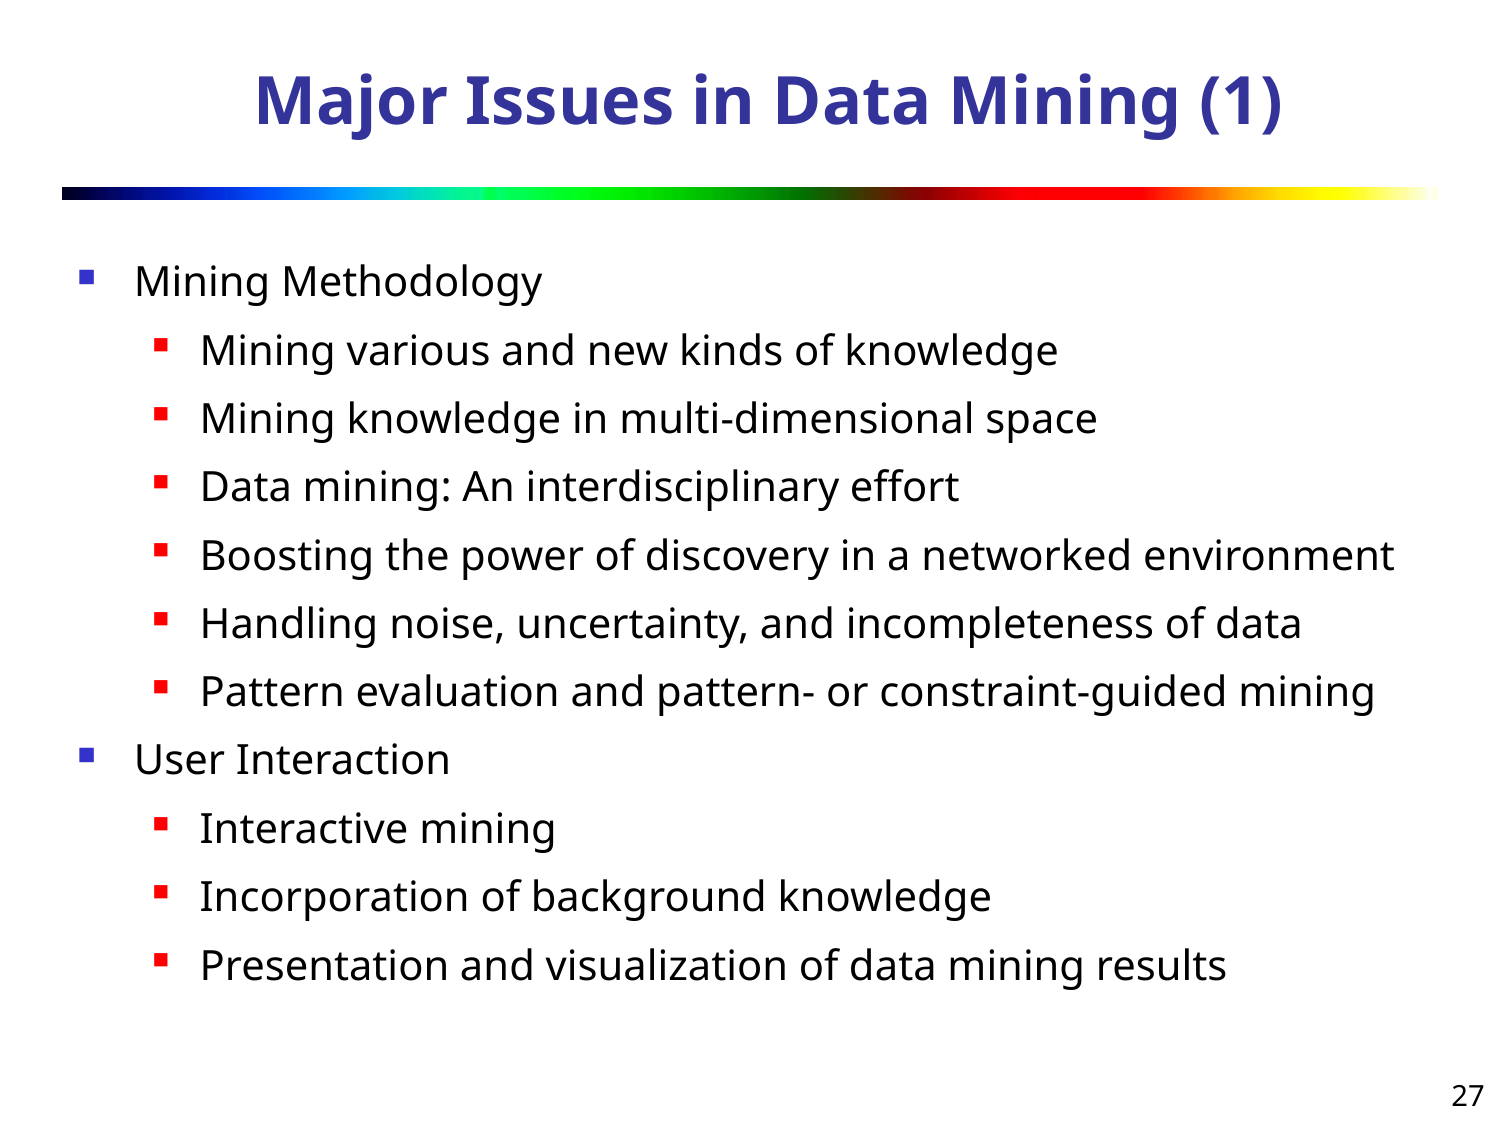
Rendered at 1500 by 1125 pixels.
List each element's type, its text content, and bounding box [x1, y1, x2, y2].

slide_number 27 [1187, 1049, 1500, 1125]
list Mining Methodology Mining various and new kinds of knowledge Mining knowledge in multi-dimensional space Data mining: An interdisciplinary effort Boosting the power of discovery in a networked environment Handling noise, uncertainty, and incompleteness of data Pattern evaluation and pattern- or constraint-guided mining User Interaction Interactive mining Incorporation of background knowledge Presentation and visualization of data mining results [62, 237, 1438, 1063]
picture [382, 187, 1438, 200]
title Major Issues in Data Mining (1) [174, 49, 1363, 147]
picture [62, 187, 355, 200]
